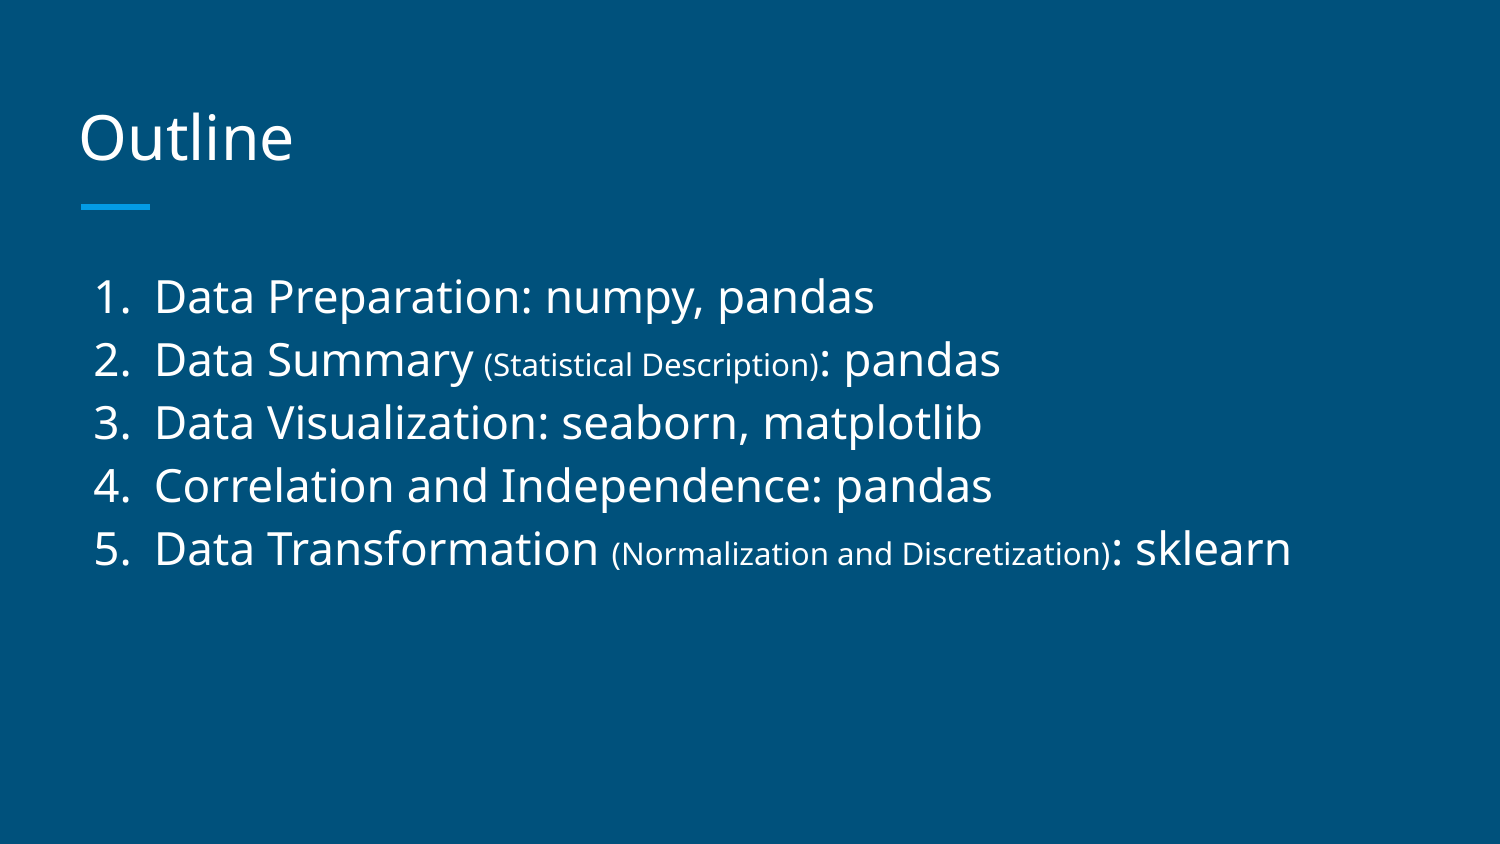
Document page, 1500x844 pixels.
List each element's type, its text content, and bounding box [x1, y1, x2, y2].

title Outline [63, 75, 1437, 188]
list Data Preparation: numpy, pandas Data Summary (Statistical Description): pandas Data Visualization: seaborn, matplotlib Correlation and Independence: pandas Data Transformation (Normalization and Discretization): sklearn [63, 244, 1437, 750]
